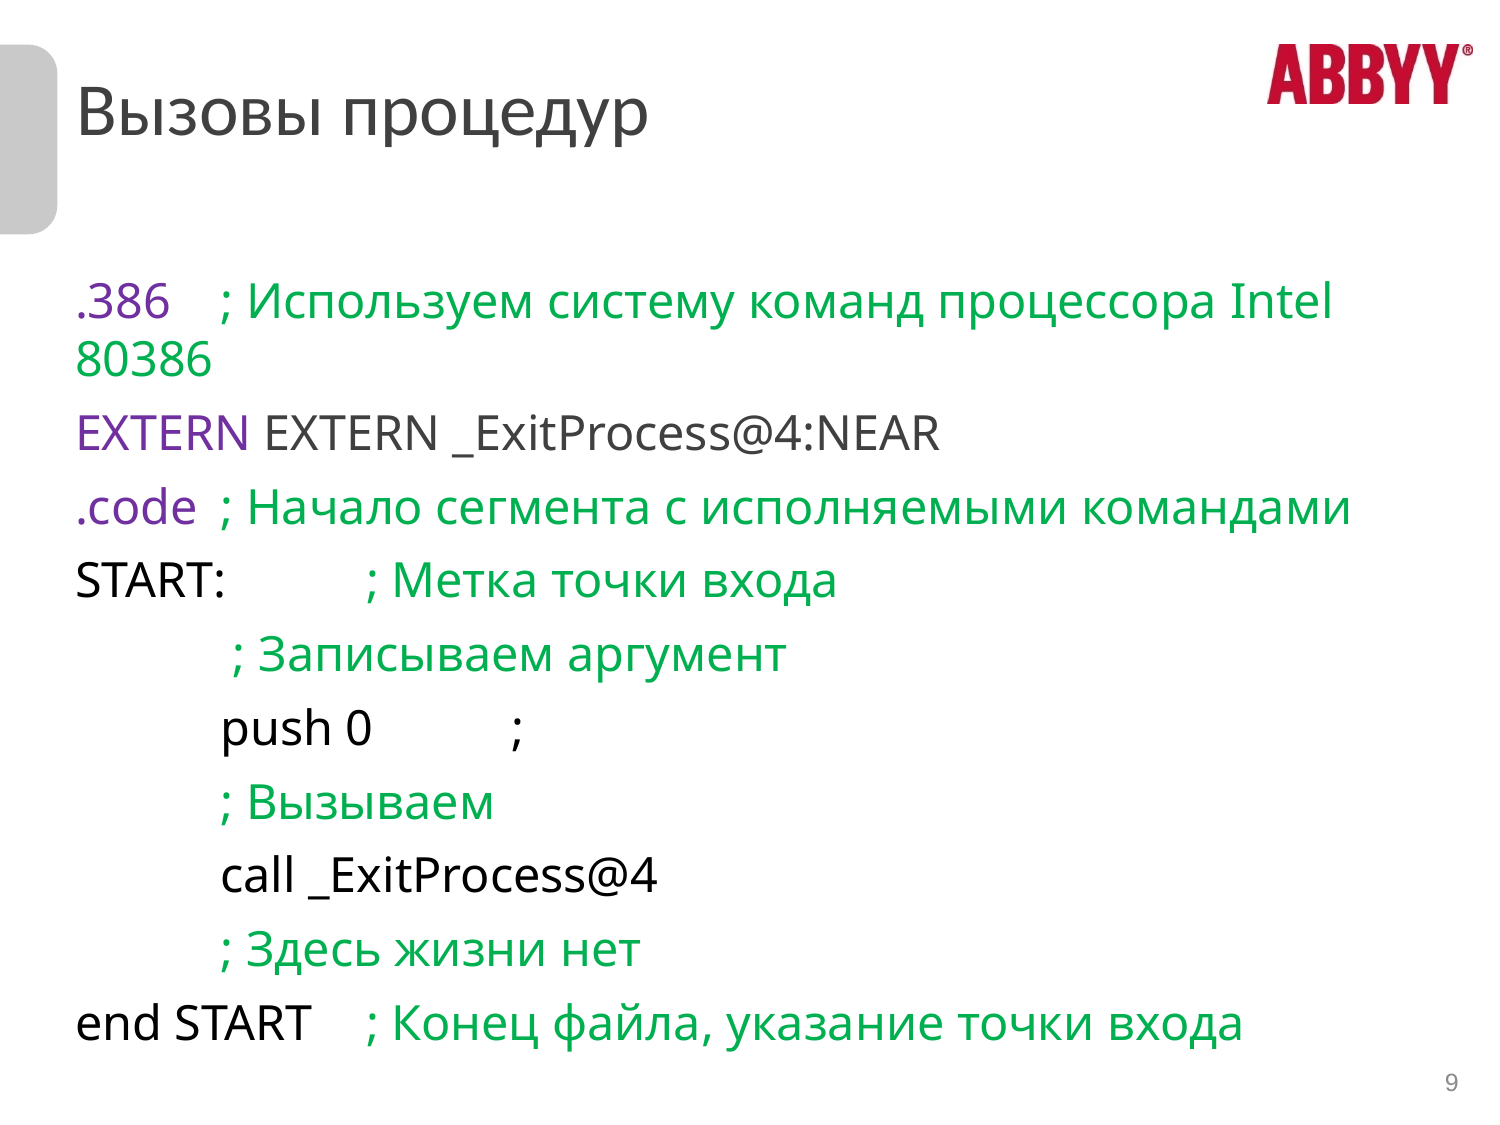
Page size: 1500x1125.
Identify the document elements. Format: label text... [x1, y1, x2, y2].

list .386 ; Используем систему команд процессора Intel 80386 EXTERN EXTERN _ExitProcess@4:NEAR .code ; Начало сегмента с исполняемыми командами START: ; Метка точки входа ; Записываем аргумент push 0 ; ; Вызываем call _ExitProcess@4 ; Здесь жизни нет end START ; Конец файла, указание точки входа [75, 262, 1424, 1059]
picture [1267, 44, 1473, 104]
title Вызовы процедур [76, 60, 1294, 256]
slide_number 9 [1175, 1058, 1459, 1106]
